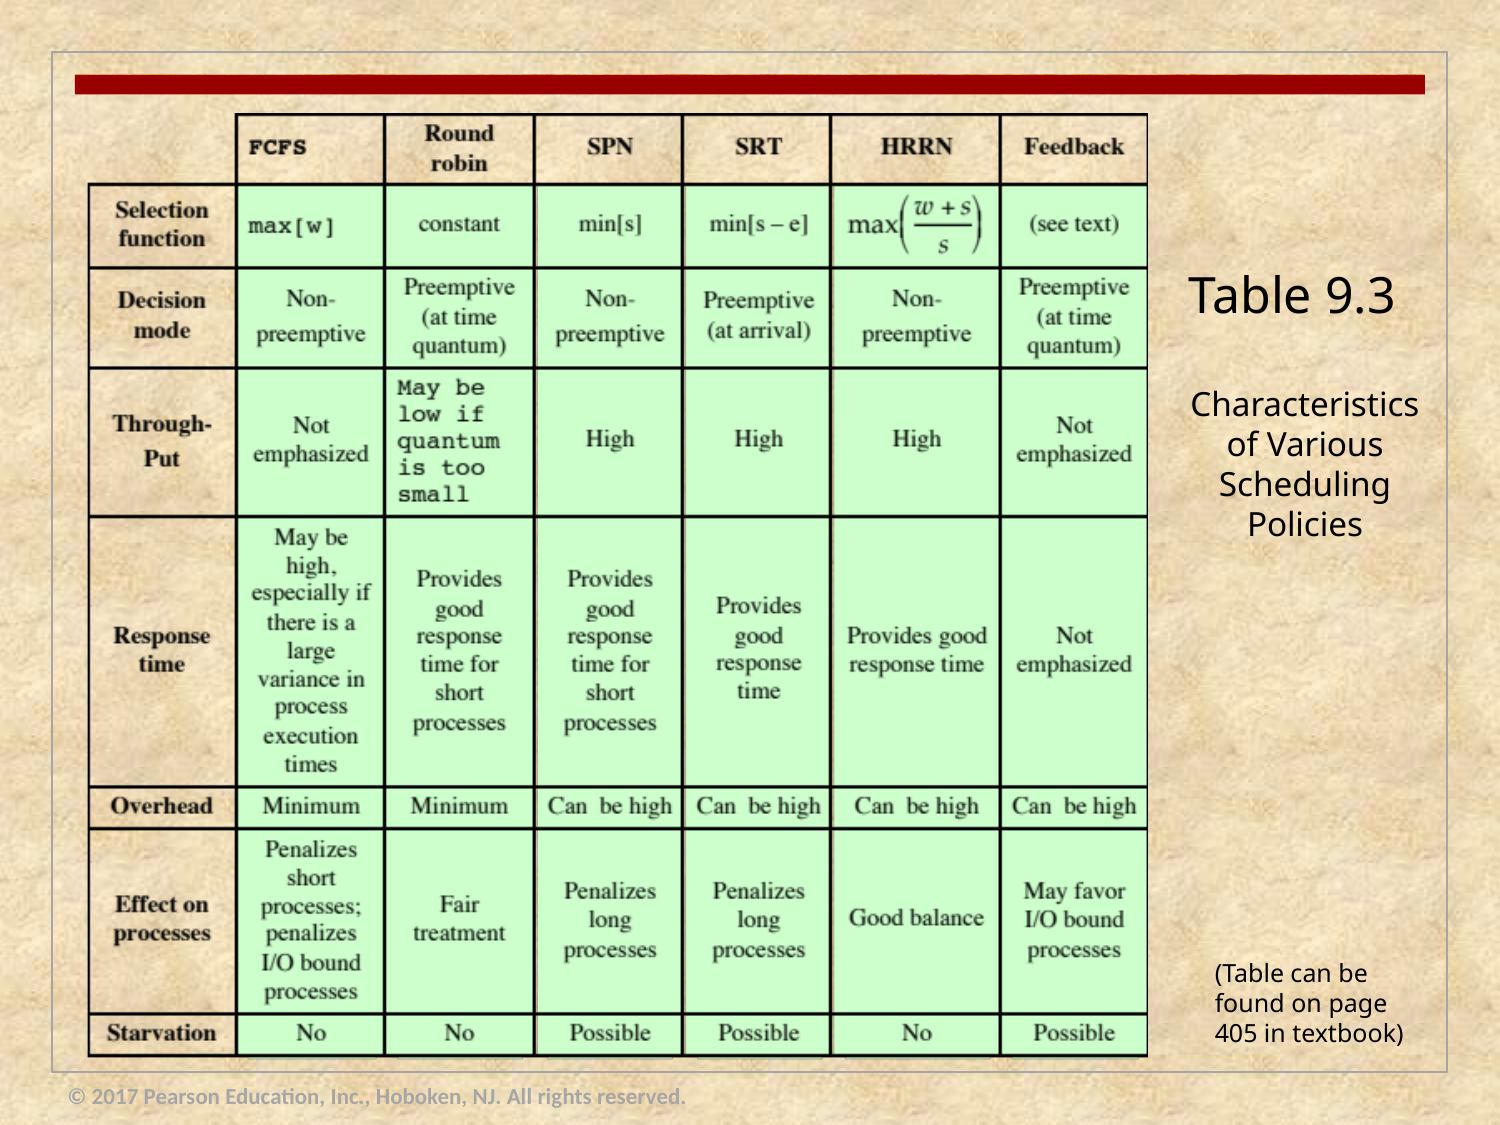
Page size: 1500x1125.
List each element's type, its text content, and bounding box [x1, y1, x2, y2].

picture [0, 0, 1500, 1125]
footer © 2017 Pearson Education, Inc., Hoboken, NJ. All rights reserved. [52, 1065, 1088, 1125]
text_box Table 9.3 Characteristics of Various Scheduling Policies [1172, 255, 1438, 551]
text_box (Table can be found on page 405 in textbook) [1200, 950, 1450, 1055]
picture [53, 53, 1446, 1071]
